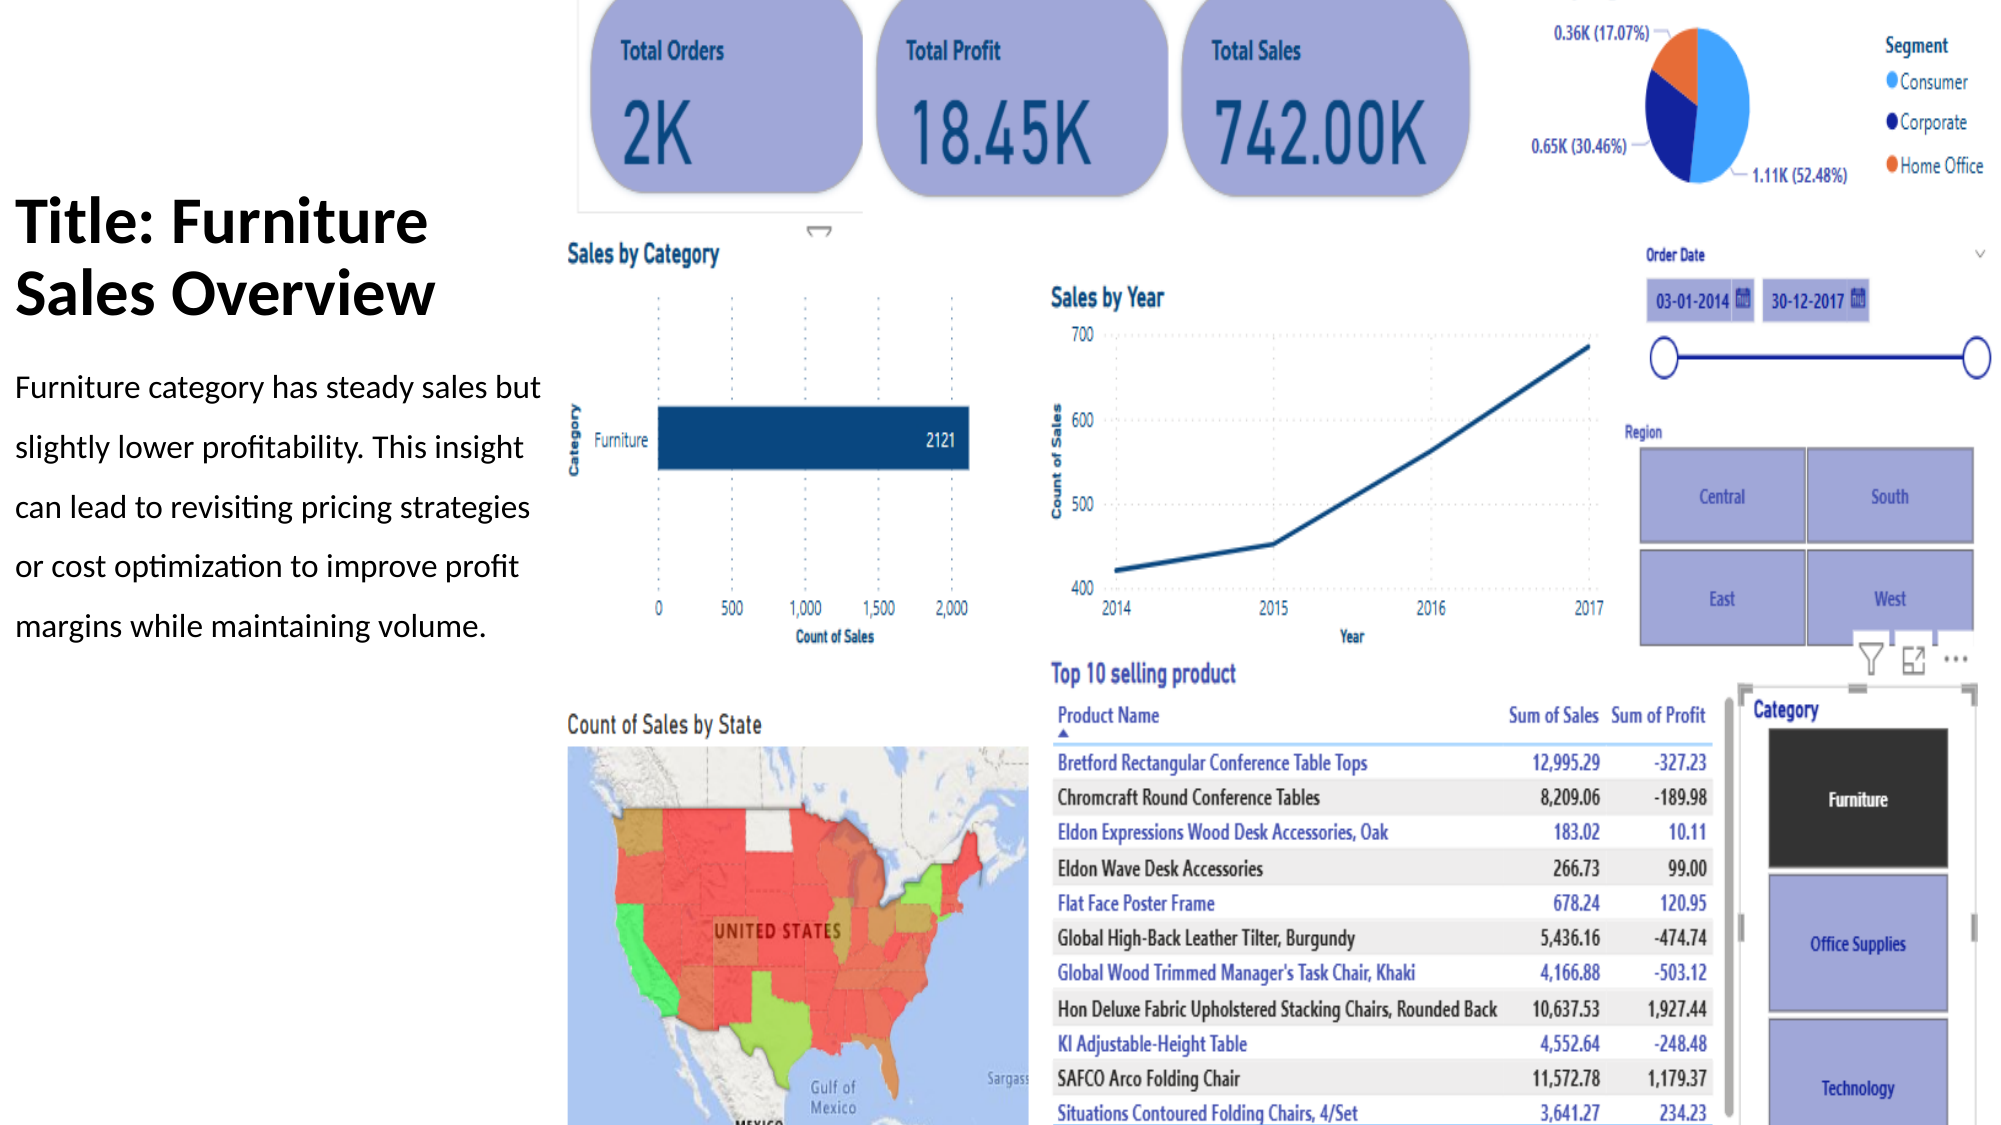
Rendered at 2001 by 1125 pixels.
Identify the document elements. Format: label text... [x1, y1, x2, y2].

picture [567, 0, 2000, 1125]
list Furniture category has steady sales but slightly lower profitability. This insight can lead to revisiting pricing strategies or cost optimization to improve profit margins while maintaining volume. [0, 337, 567, 963]
title Title: Furniture Sales Overview [0, 75, 567, 337]
